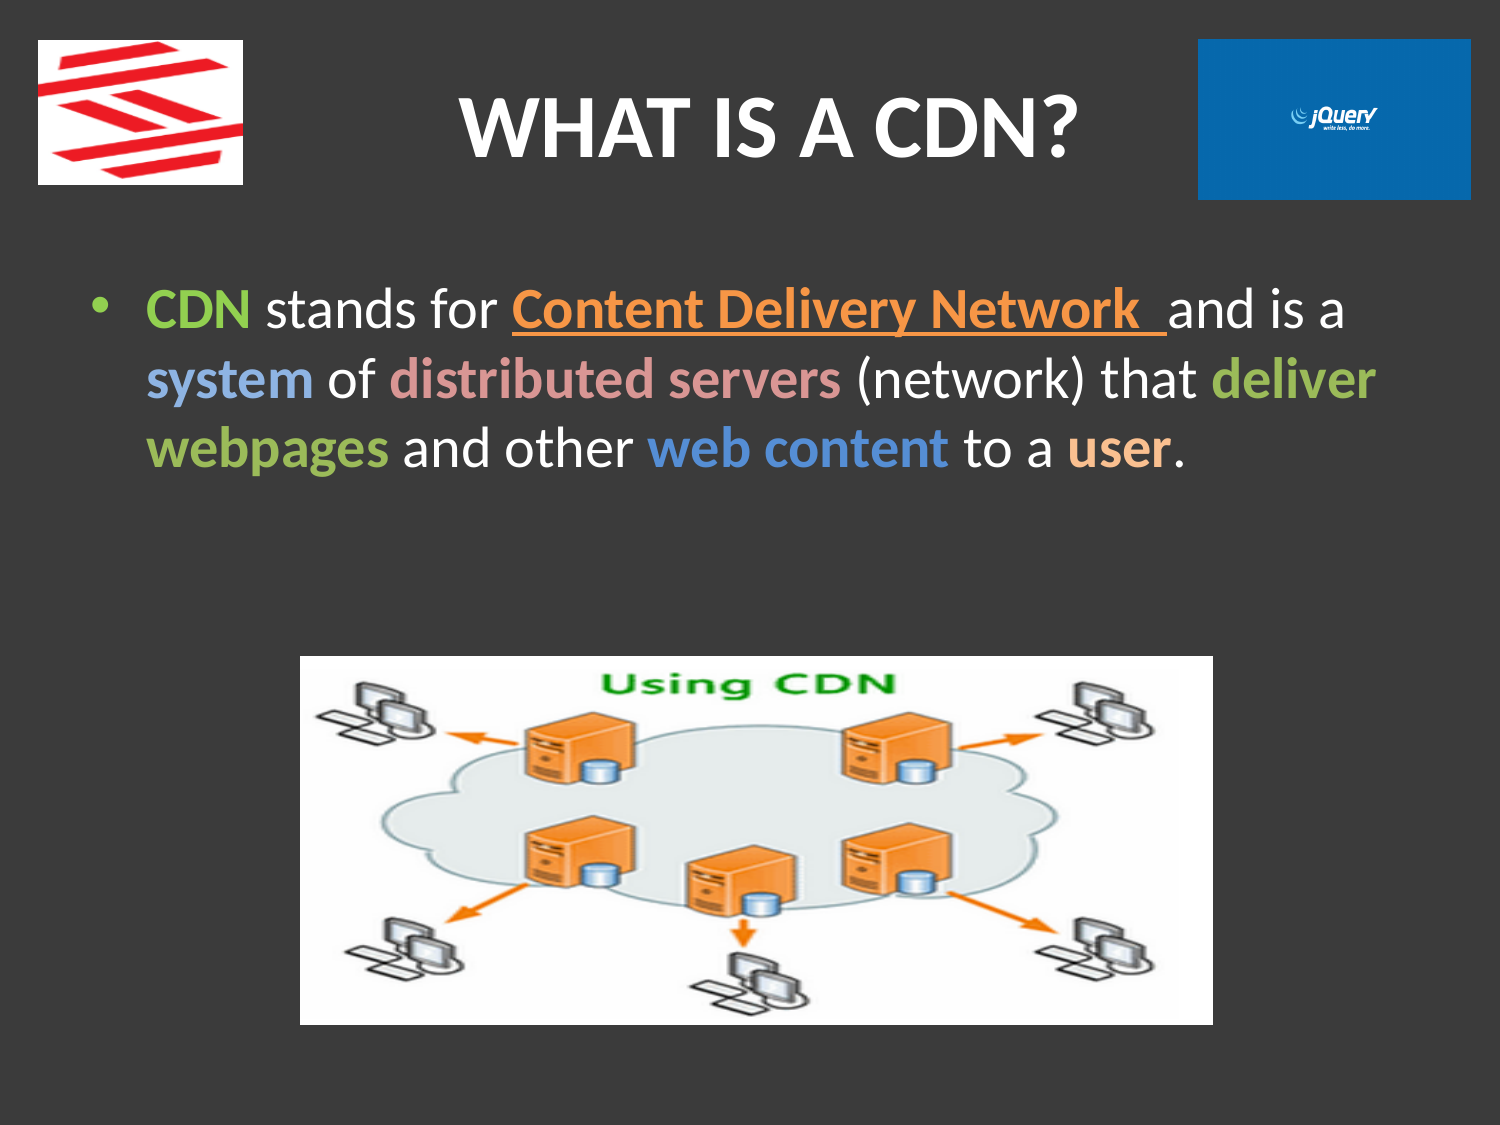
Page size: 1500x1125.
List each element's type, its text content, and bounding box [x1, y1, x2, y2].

picture [37, 40, 243, 185]
list CDN stands for Content Delivery Network and is a system of distributed servers (network) that deliver webpages and other web content to a user. [75, 262, 1425, 1005]
title WHAT IS A CDN? [247, 58, 1193, 184]
picture [299, 655, 1213, 1026]
picture [1198, 39, 1471, 200]
